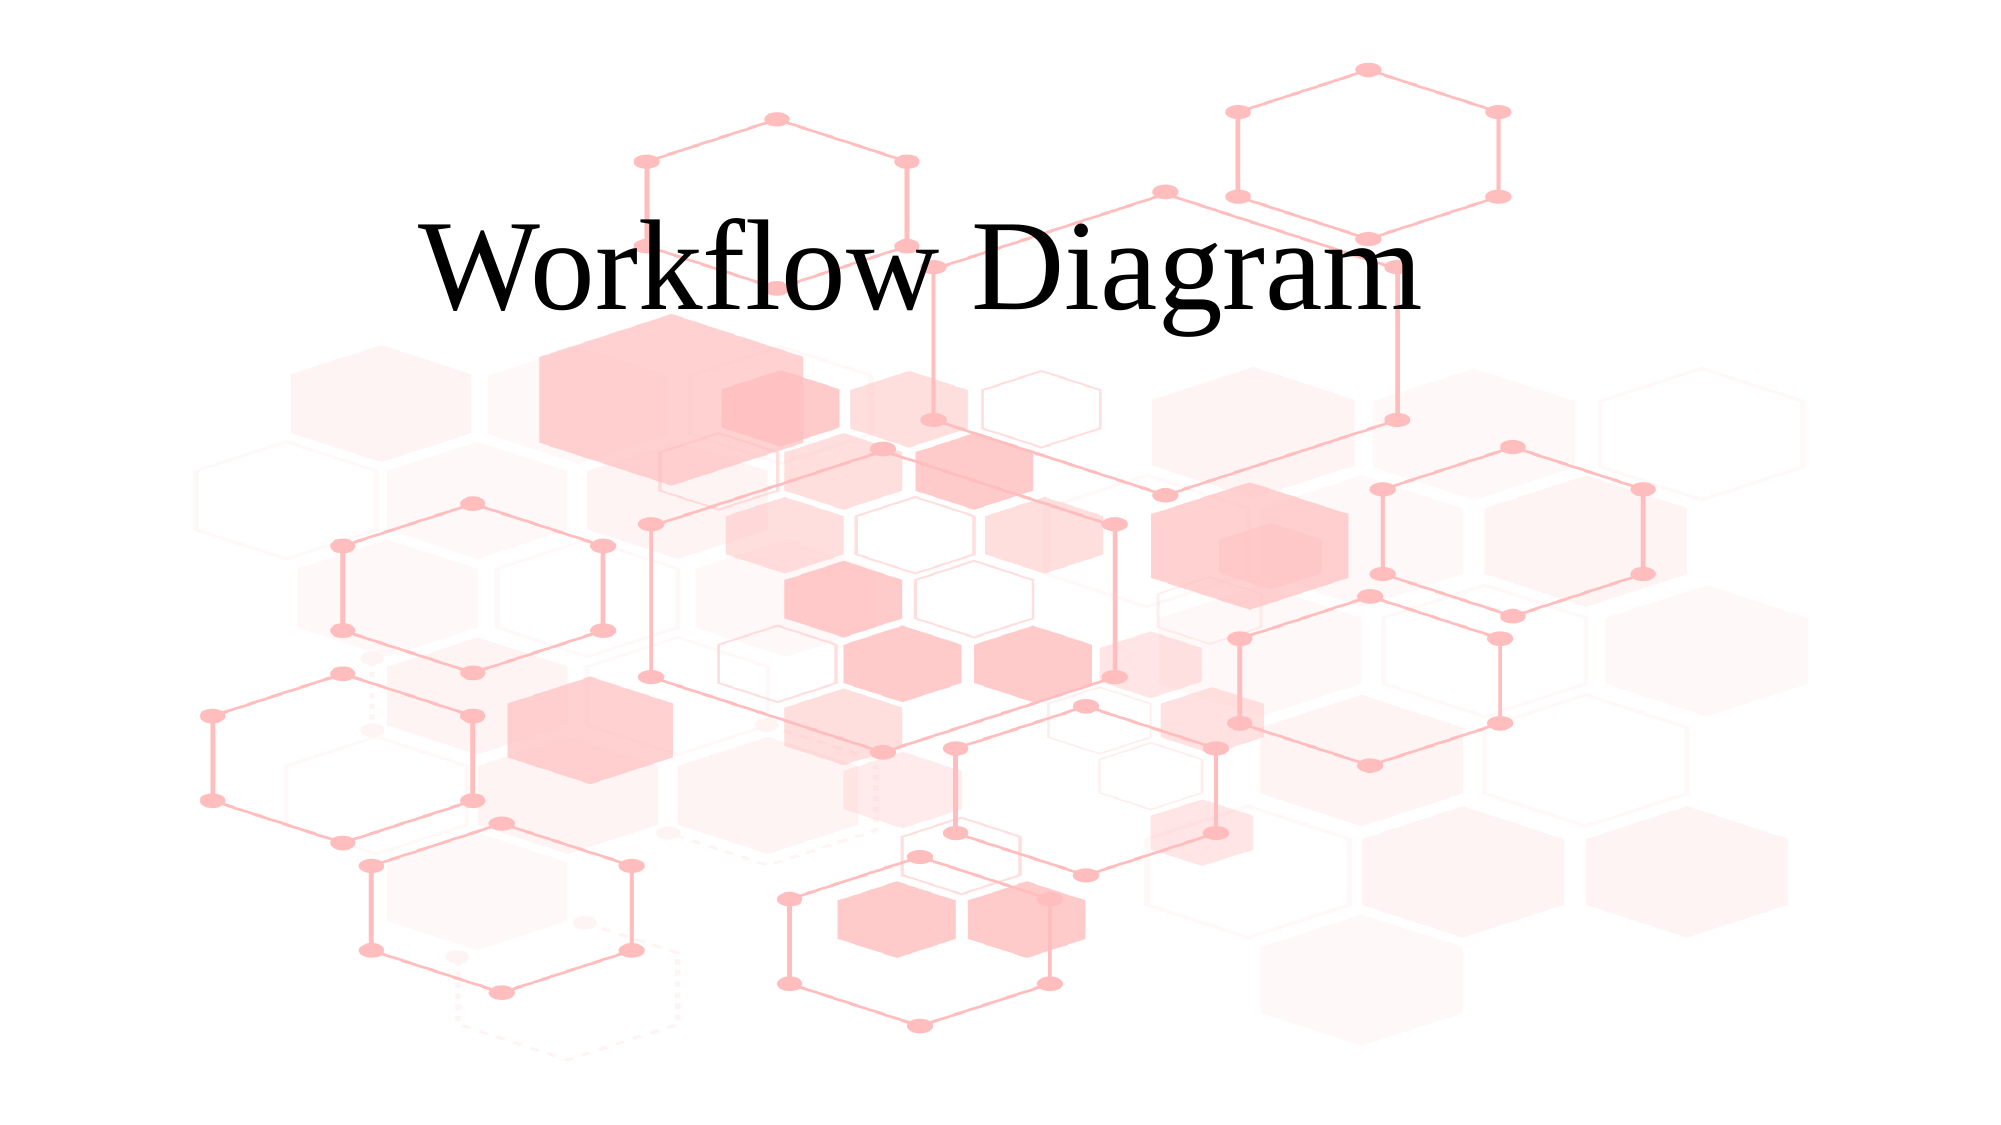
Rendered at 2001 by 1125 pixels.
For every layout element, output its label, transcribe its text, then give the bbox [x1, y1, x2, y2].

list Workflow Diagram [66, 190, 1863, 1052]
